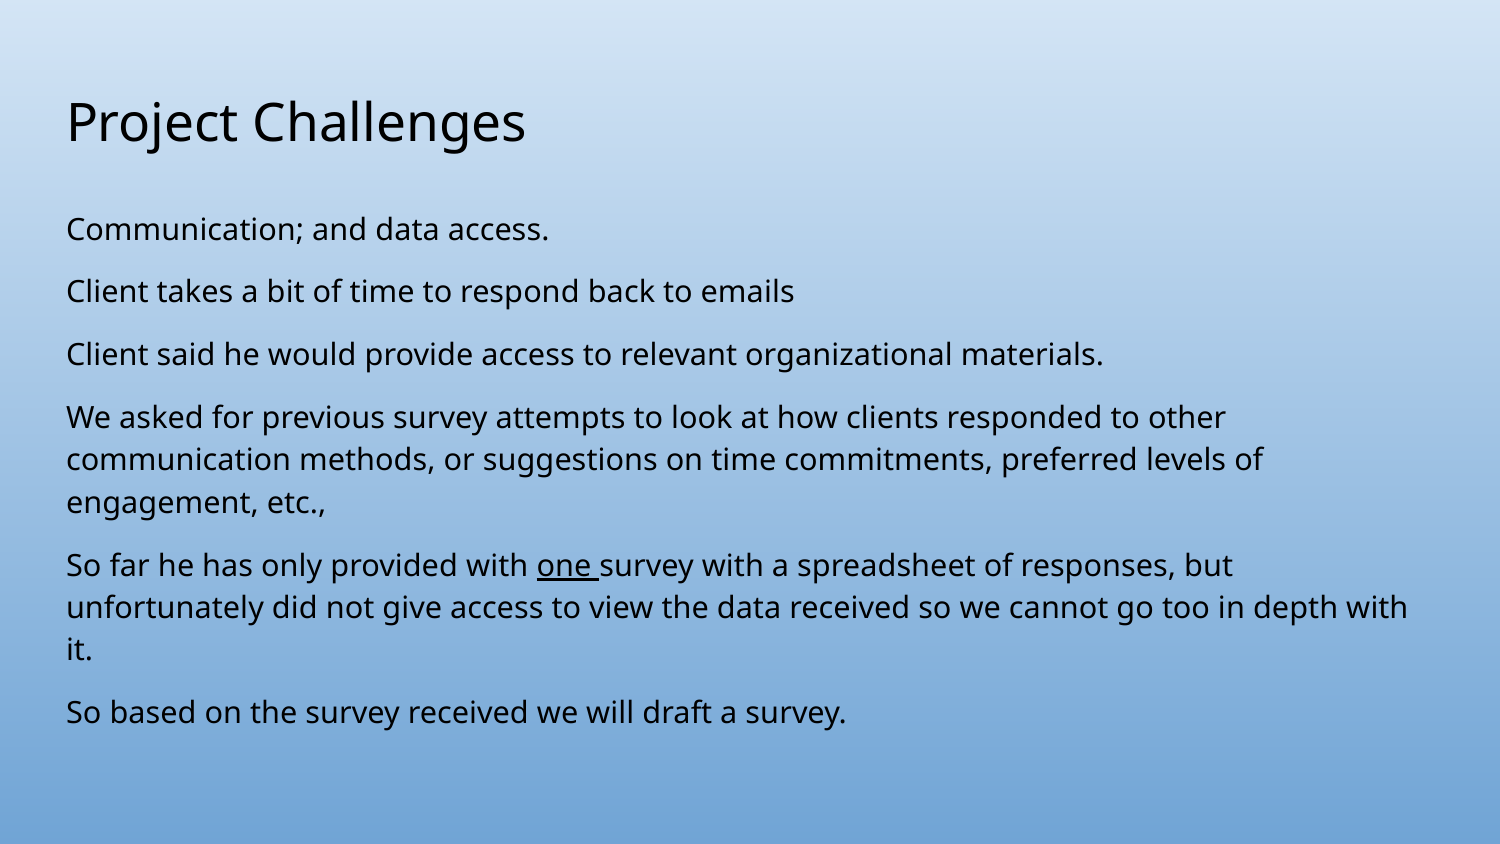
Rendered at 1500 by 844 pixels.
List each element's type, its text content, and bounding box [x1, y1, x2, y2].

list Communication; and data access. Client takes a bit of time to respond back to emails Client said he would provide access to relevant organizational materials. We asked for previous survey attempts to look at how clients responded to other communication methods, or suggestions on time commitments, preferred levels of engagement, etc., So far he has only provided with one survey with a spreadsheet of responses, but unfortunately did not give access to view the data received so we cannot go too in depth with it. So based on the survey received we will draft a survey. [51, 189, 1449, 750]
title Project Challenges [51, 72, 1449, 167]
